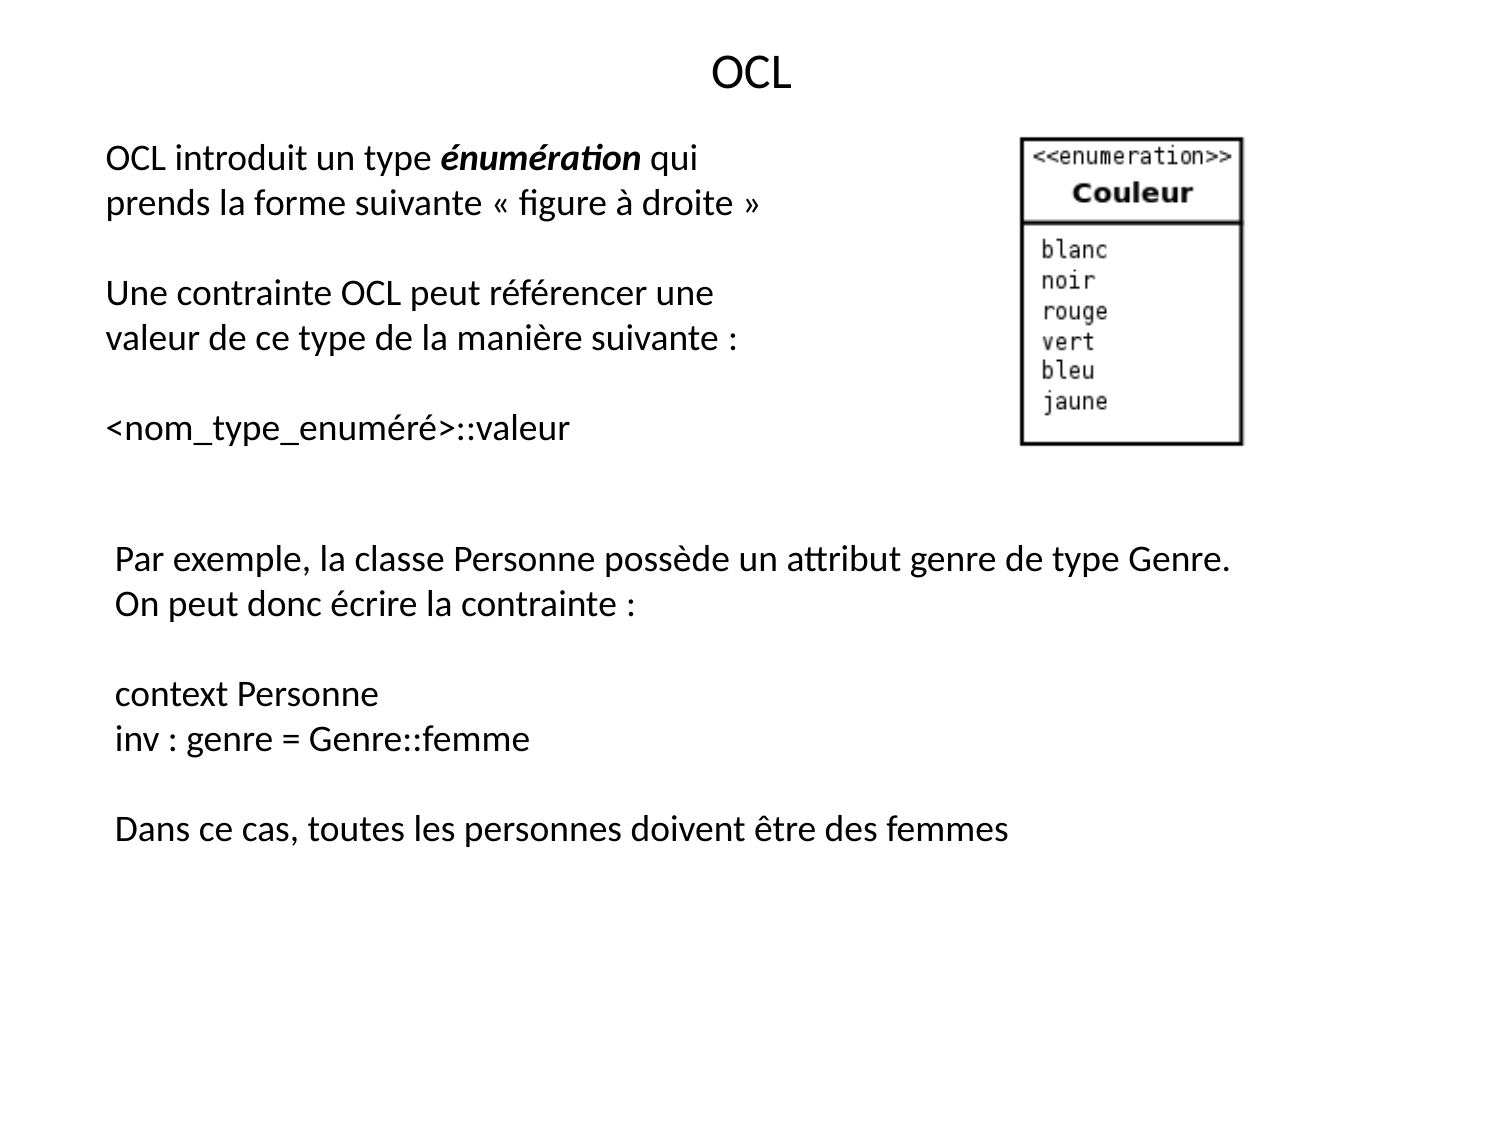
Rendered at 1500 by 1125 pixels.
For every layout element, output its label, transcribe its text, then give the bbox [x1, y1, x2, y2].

picture [1009, 132, 1249, 452]
text_box OCL introduit un type énumération qui prends la forme suivante « figure à droite » Une contrainte OCL peut référencer une valeur de ce type de la manière suivante : <nom_type_enuméré>::valeur [90, 125, 821, 456]
text_box OCL [78, 30, 1425, 106]
text_box Par exemple, la classe Personne possède un attribut genre de type Genre. On peut donc écrire la contrainte : context Personne inv : genre = Genre::femme Dans ce cas, toutes les personnes doivent être des femmes [100, 527, 1376, 857]
